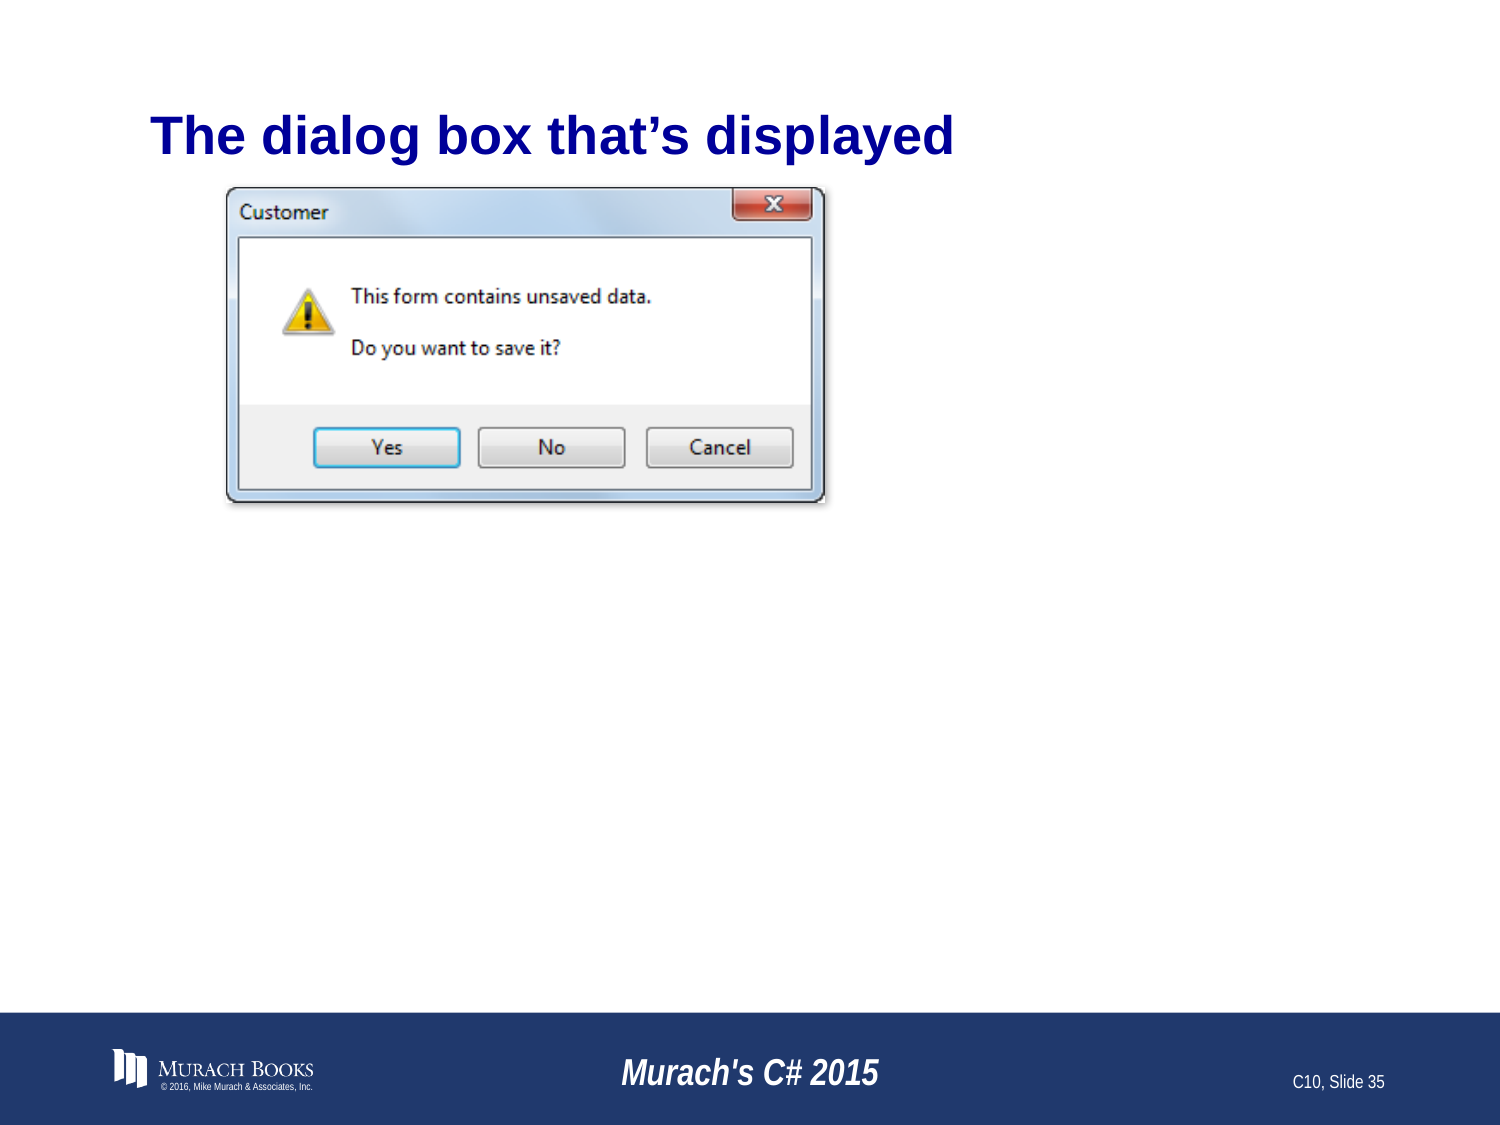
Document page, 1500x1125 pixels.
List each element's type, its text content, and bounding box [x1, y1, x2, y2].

title The dialog box that’s displayed [150, 99, 1350, 166]
footer © 2016, Mike Murach & Associates, Inc. [12, 1025, 463, 1100]
slide_number Murach's C# 2015 [463, 1025, 1050, 1100]
slide_number C10, Slide 35 [1087, 1025, 1400, 1100]
picture [226, 187, 826, 504]
